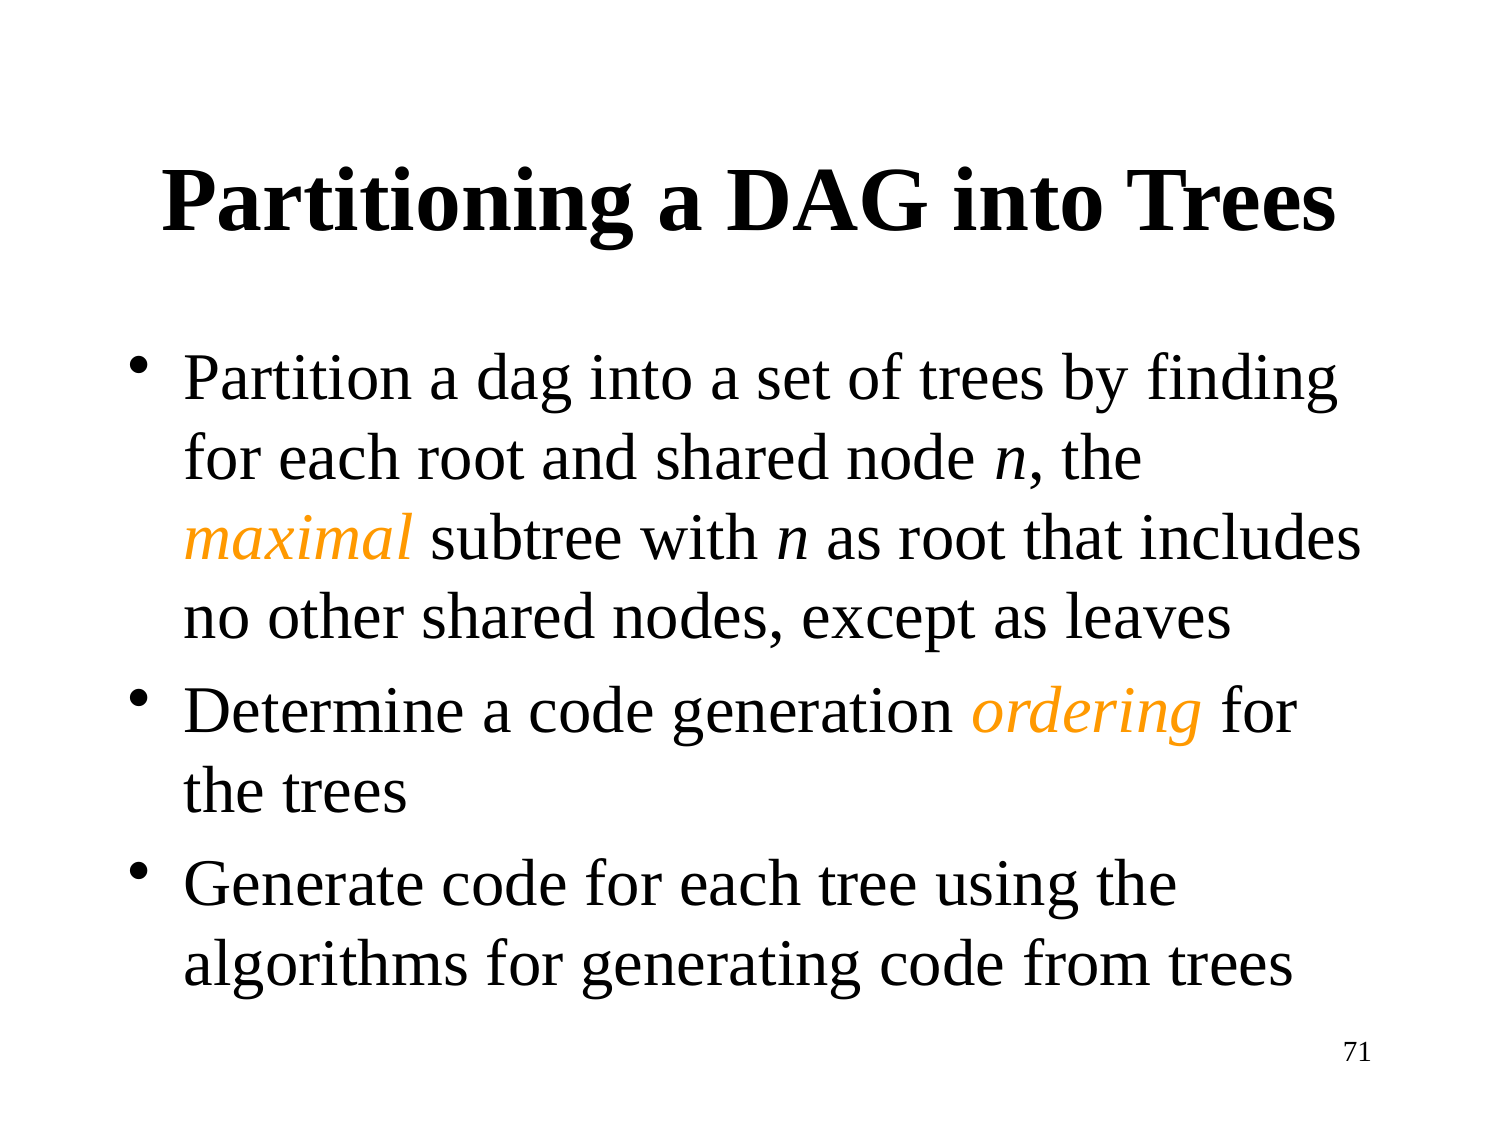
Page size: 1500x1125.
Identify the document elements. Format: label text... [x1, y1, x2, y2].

title Partitioning a DAG into Trees [112, 99, 1388, 288]
list Partition a dag into a set of trees by finding for each root and shared node n, the maximal subtree with n as root that includes no other shared nodes, except as leaves Determine a code generation ordering for the trees Generate code for each tree using the algorithms for generating code from trees [112, 324, 1388, 1000]
slide_number 71 [1074, 1025, 1388, 1100]
